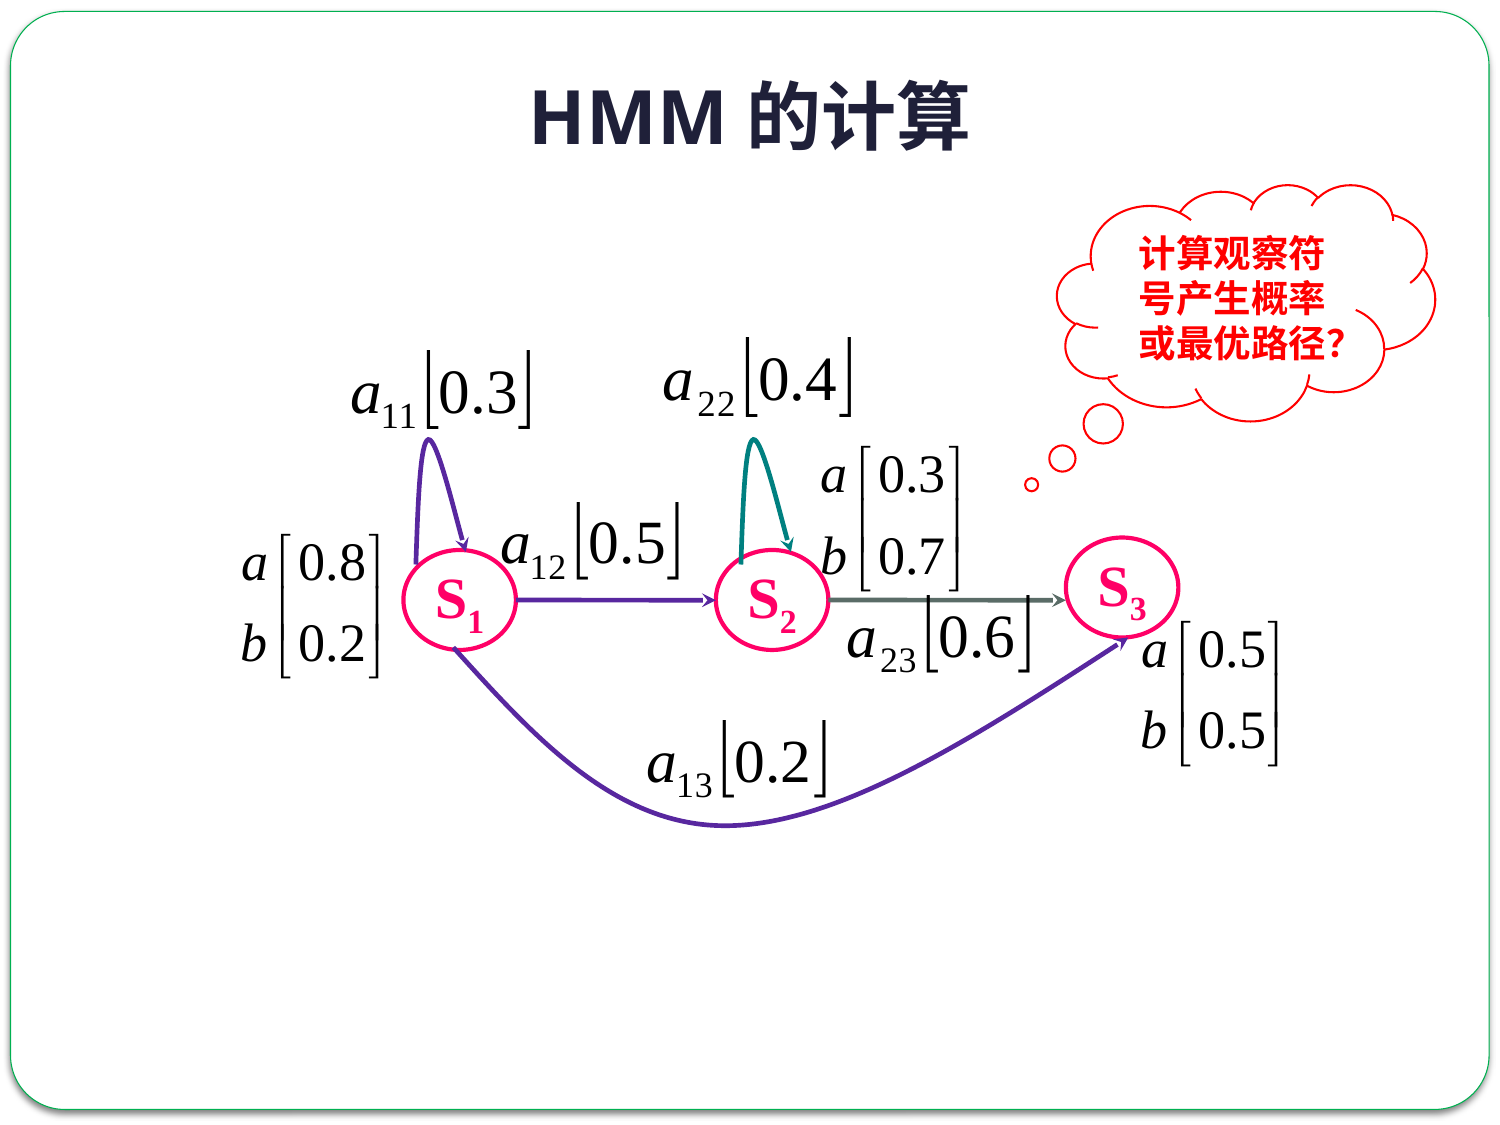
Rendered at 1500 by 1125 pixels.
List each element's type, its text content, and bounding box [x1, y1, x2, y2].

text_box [837, 595, 1038, 688]
text_box S1 [408, 550, 516, 650]
text_box [703, 594, 716, 607]
text_box [1042, 637, 1127, 694]
text_box [740, 439, 794, 565]
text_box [490, 502, 692, 590]
title HMM的计算 [50, 45, 1450, 175]
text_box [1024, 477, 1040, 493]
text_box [637, 720, 838, 813]
text_box [415, 449, 469, 565]
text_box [812, 437, 980, 601]
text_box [1132, 612, 1301, 776]
text_box 计算观察符号产生概率或最优路径？ [1055, 184, 1437, 423]
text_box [653, 337, 865, 428]
text_box 计算观察符号产生概率或最优路径？ [1082, 403, 1124, 445]
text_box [232, 524, 401, 688]
text_box S2 [715, 552, 828, 643]
text_box S3 [1065, 537, 1179, 637]
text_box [340, 349, 542, 440]
text_box 计算观察符号产生概率或最优路径？ [1048, 444, 1077, 473]
text_box [453, 641, 1038, 804]
text_box [1053, 594, 1066, 607]
